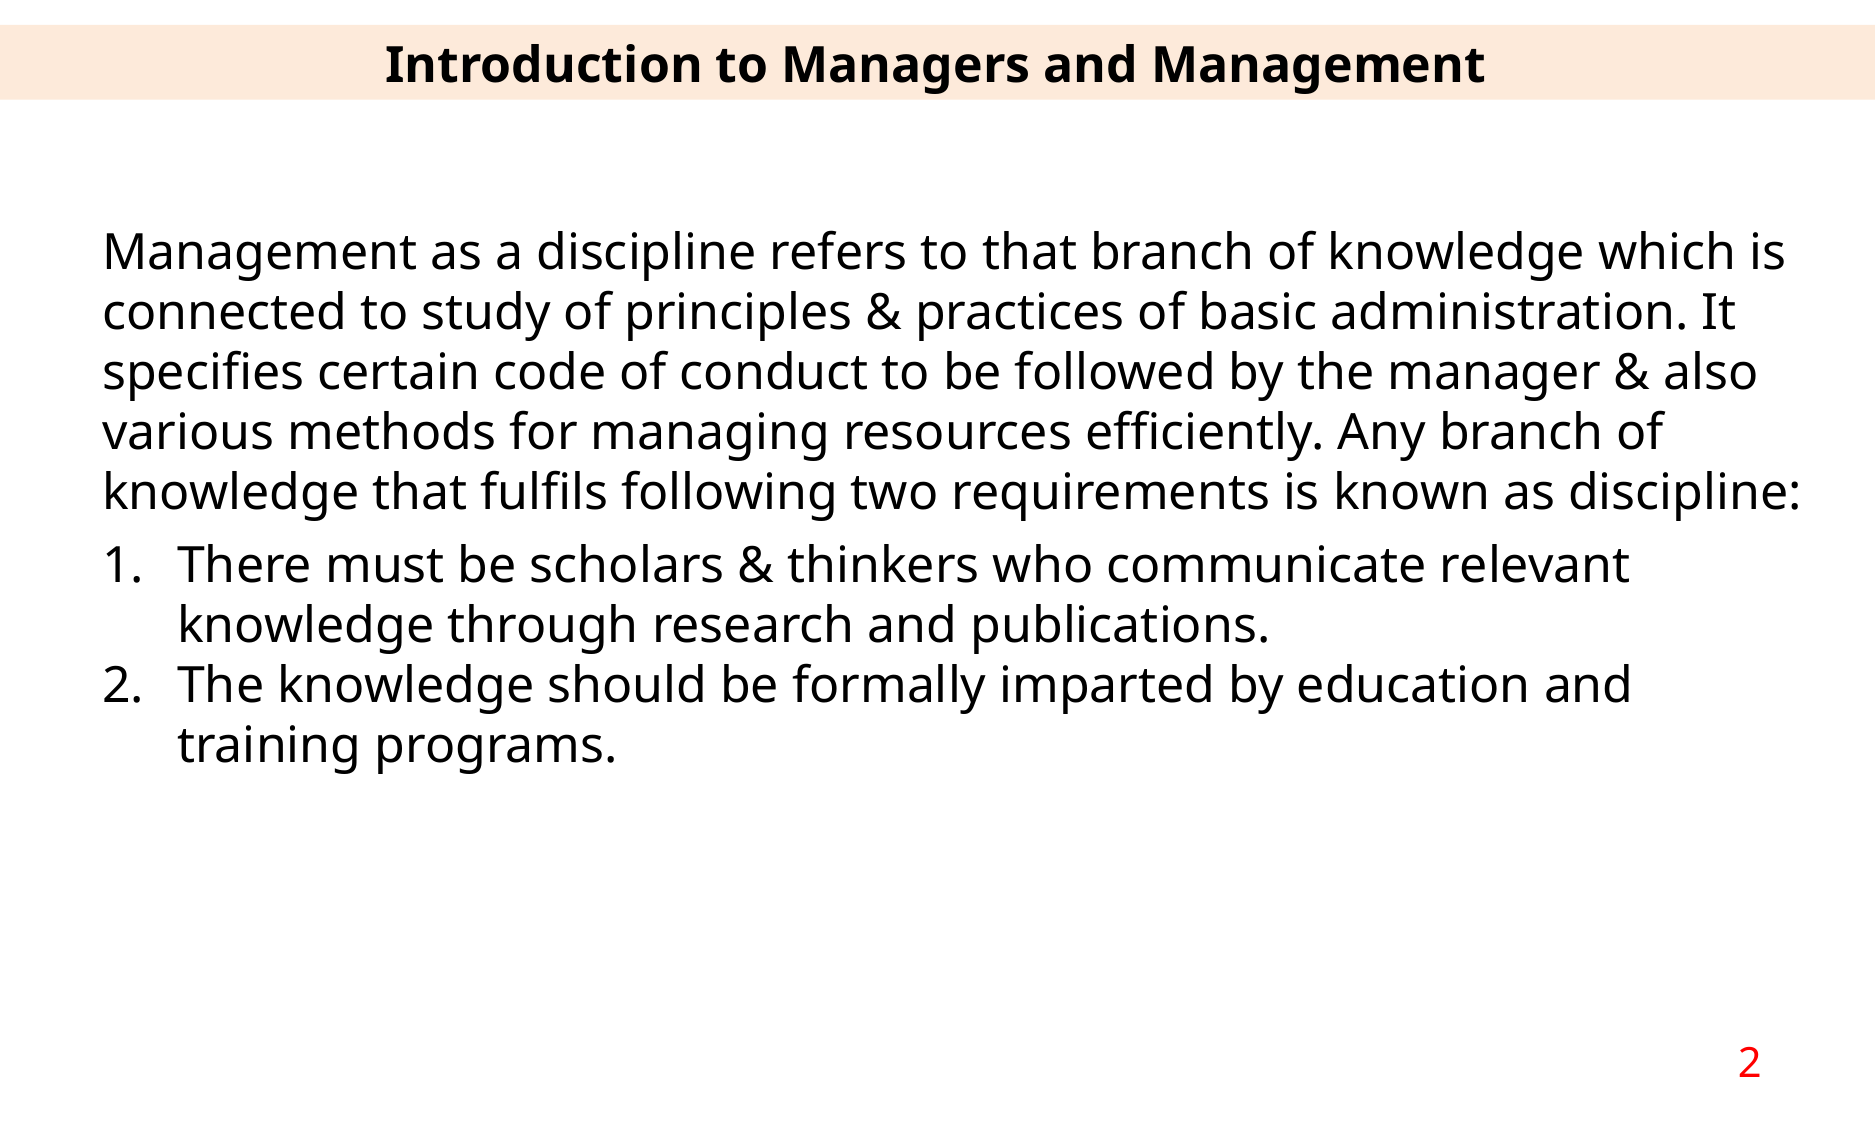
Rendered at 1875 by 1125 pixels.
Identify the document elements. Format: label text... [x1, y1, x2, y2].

text_box Introduction to Managers and Management [0, 24, 1875, 100]
slide_number 2 [1700, 1025, 1800, 1103]
text_box Management as a discipline refers to that branch of knowledge which is connected to study of principles & practices of basic administration. It specifies certain code of conduct to be followed by the manager & also various methods for managing resources efficiently. Any branch of knowledge that fulfils following two requirements is known as discipline: There must be scholars & thinkers who communicate relevant knowledge through research and publications. The knowledge should be formally imparted by education and training programs. [87, 212, 1838, 780]
